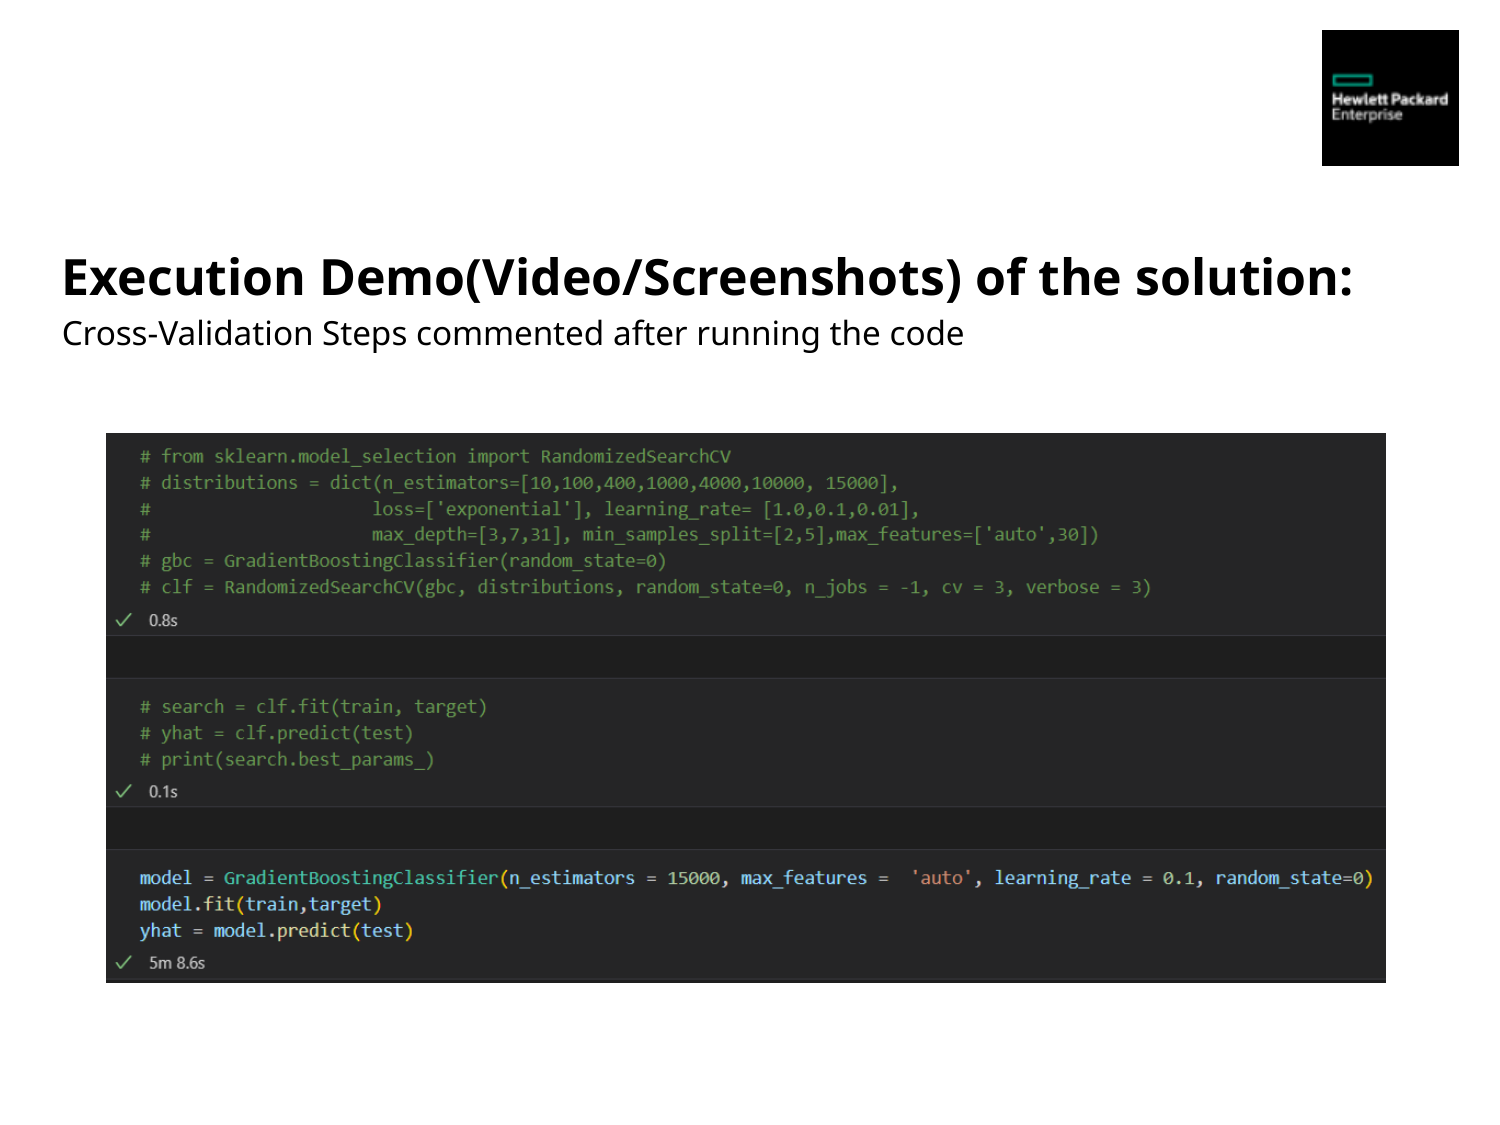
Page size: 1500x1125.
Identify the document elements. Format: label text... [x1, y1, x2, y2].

text_box Execution Demo(Video/Screenshots) of the solution: Cross-Validation Steps commented after running the code [46, 221, 1445, 983]
picture [105, 433, 1386, 983]
picture [1322, 30, 1459, 166]
